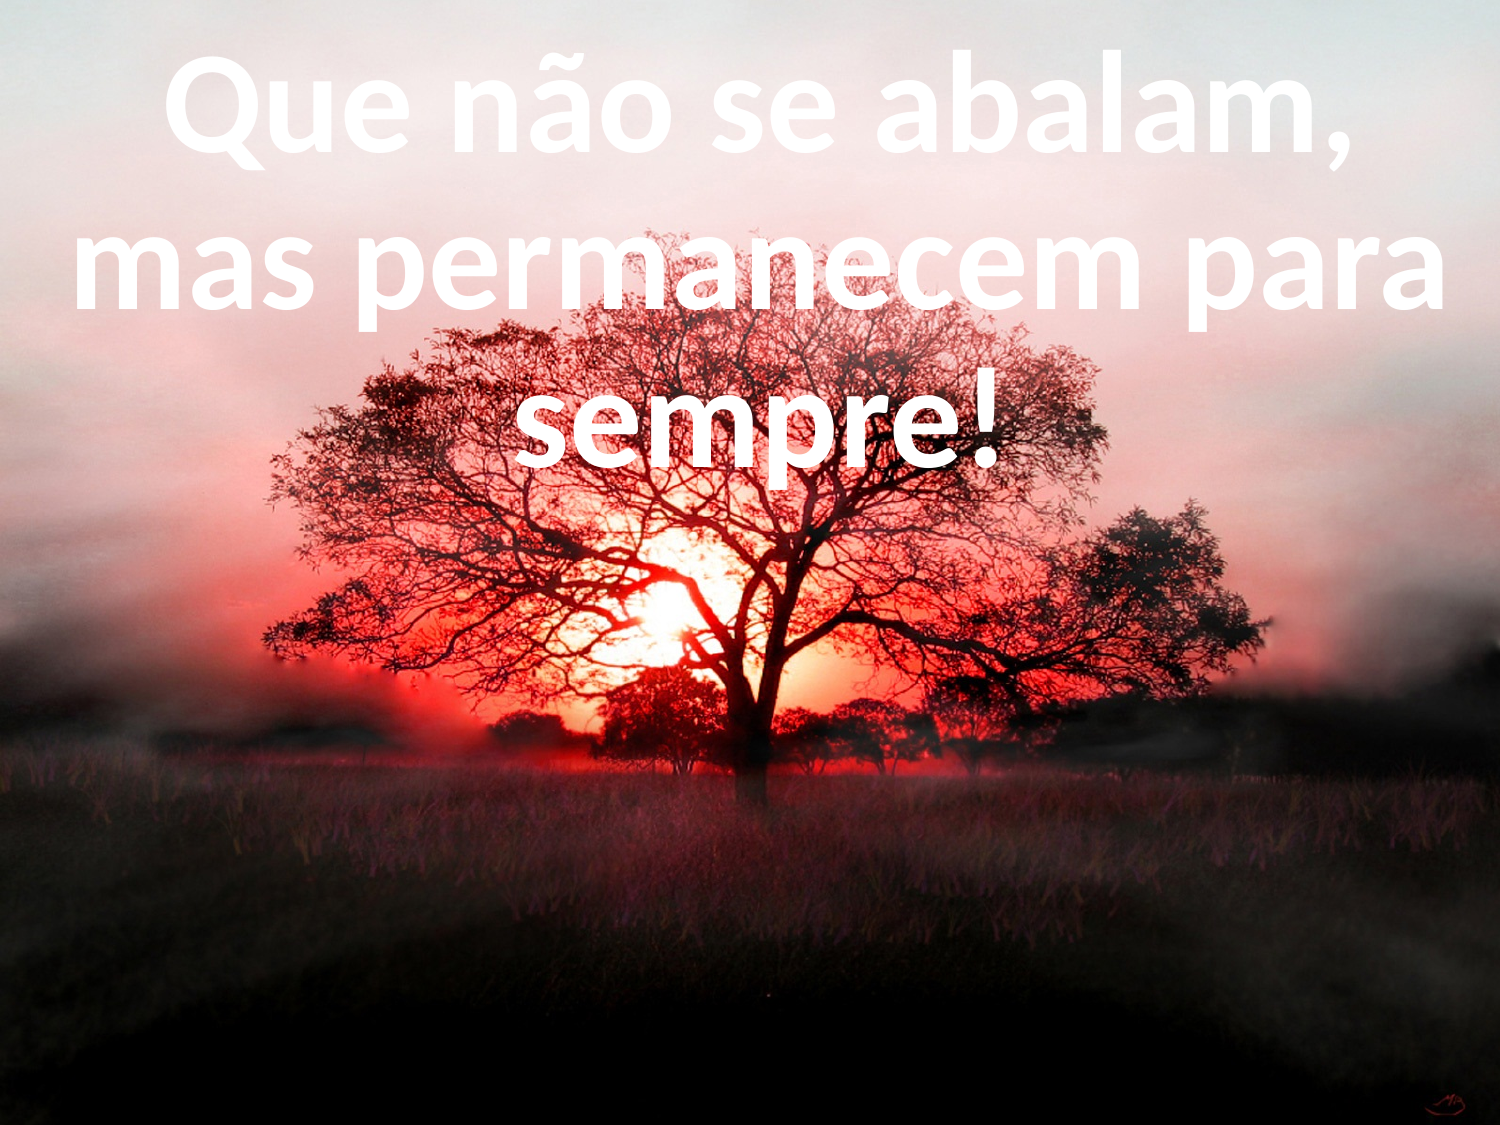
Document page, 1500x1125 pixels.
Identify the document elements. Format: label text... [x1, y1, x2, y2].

text_box Que não se abalam, mas permanecem para sempre! [29, 19, 1492, 506]
picture [0, 0, 1500, 1125]
